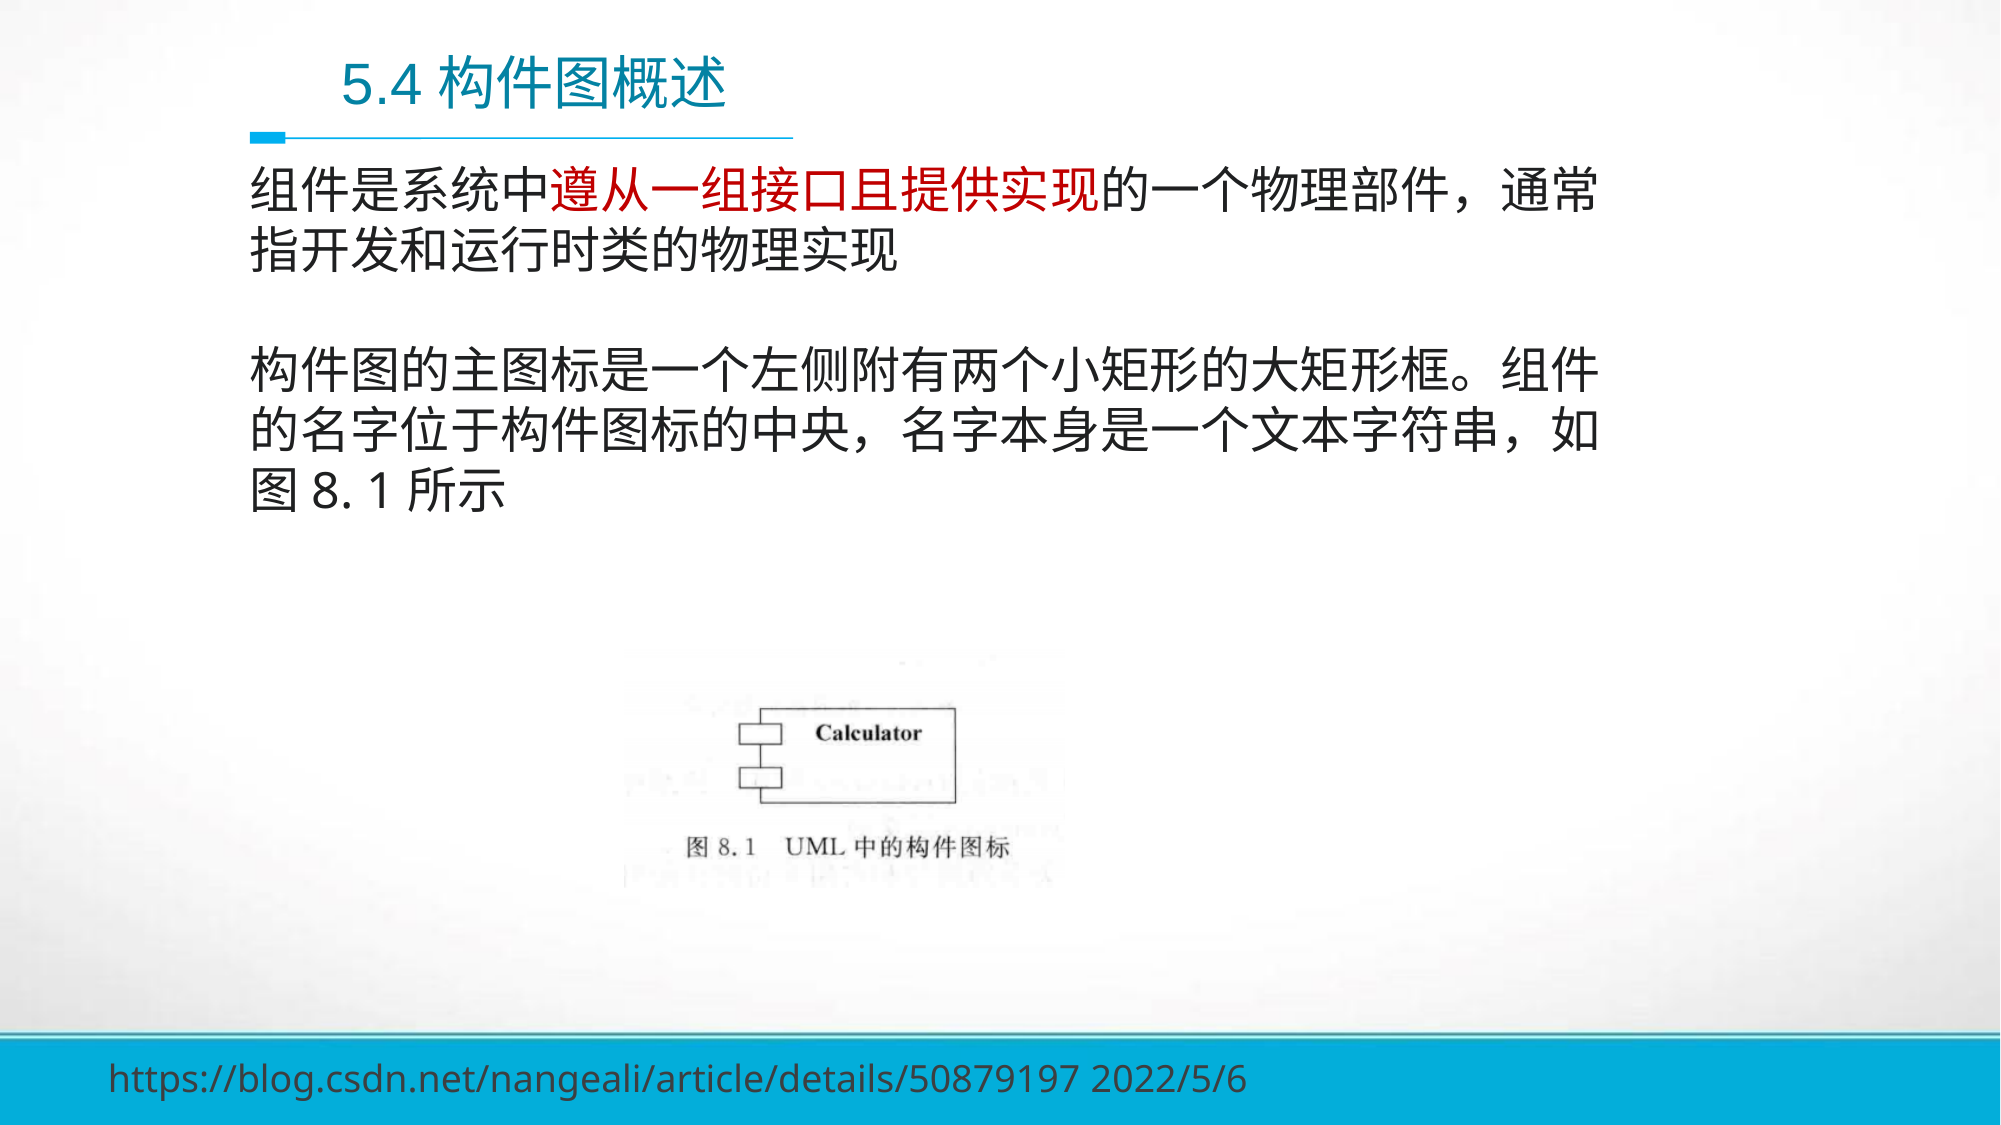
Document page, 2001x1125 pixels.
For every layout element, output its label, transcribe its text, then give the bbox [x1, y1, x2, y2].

title 5.4构件图概述 [326, 24, 1677, 138]
picture [0, 0, 2001, 1044]
text_box 组件是系统中遵从一组接口且提供实现的一个物理部件，通常指开发和运行时类的物理实现 构件图的主图标是一个左侧附有两个小矩形的大矩形框。组件的名字位于构件图标的中央，名字本身是一个文本字符串，如图8. 1所示 [235, 151, 1622, 527]
text_box https://blog.csdn.net/nangeali/article/details/50879197 2022/5/6 [93, 1047, 1263, 1108]
